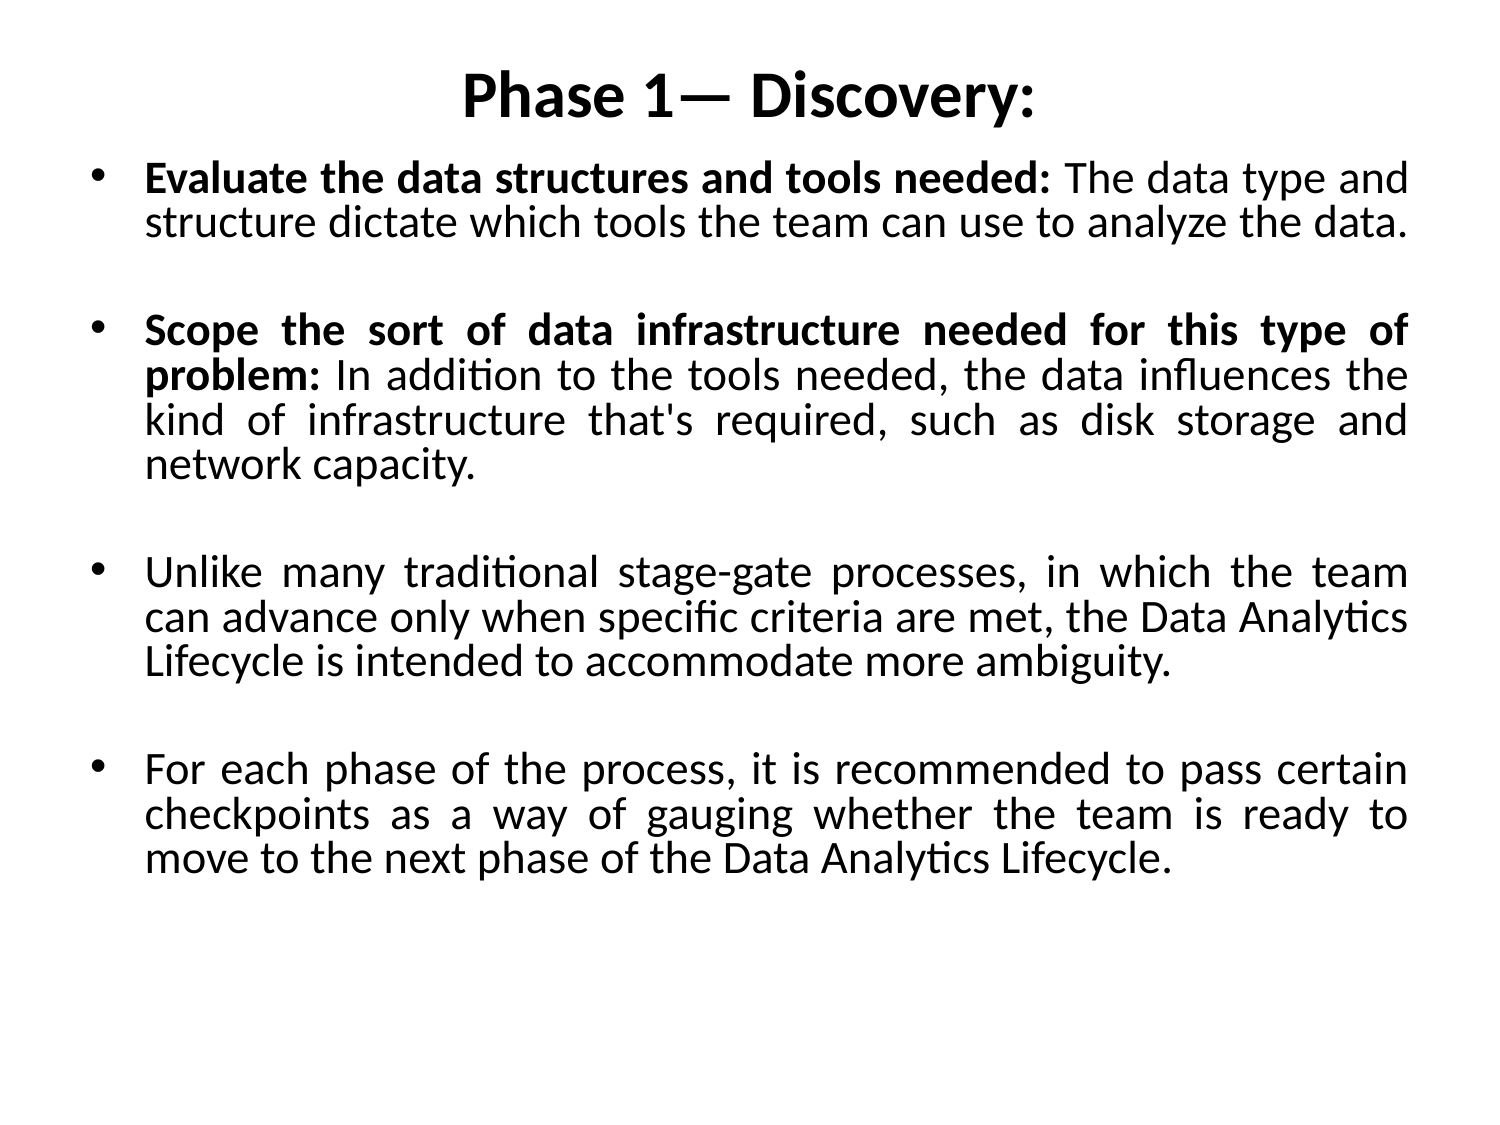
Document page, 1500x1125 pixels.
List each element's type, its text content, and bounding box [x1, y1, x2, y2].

title Phase 1— Discovery: [75, 45, 1425, 138]
list Evaluate the data structures and tools needed: The data type and structure dictate which tools the team can use to analyze the data. Scope the sort of data infrastructure needed for this type of problem: In addition to the tools needed, the data influences the kind of infrastructure that's required, such as disk storage and network capacity. Unlike many traditional stage-gate processes, in which the team can advance only when specific criteria are met, the Data Analytics Lifecycle is intended to accommodate more ambiguity. For each phase of the process, it is recommended to pass certain checkpoints as a way of gauging whether the team is ready to move to the next phase of the Data Analytics Lifecycle. [75, 149, 1425, 1063]
